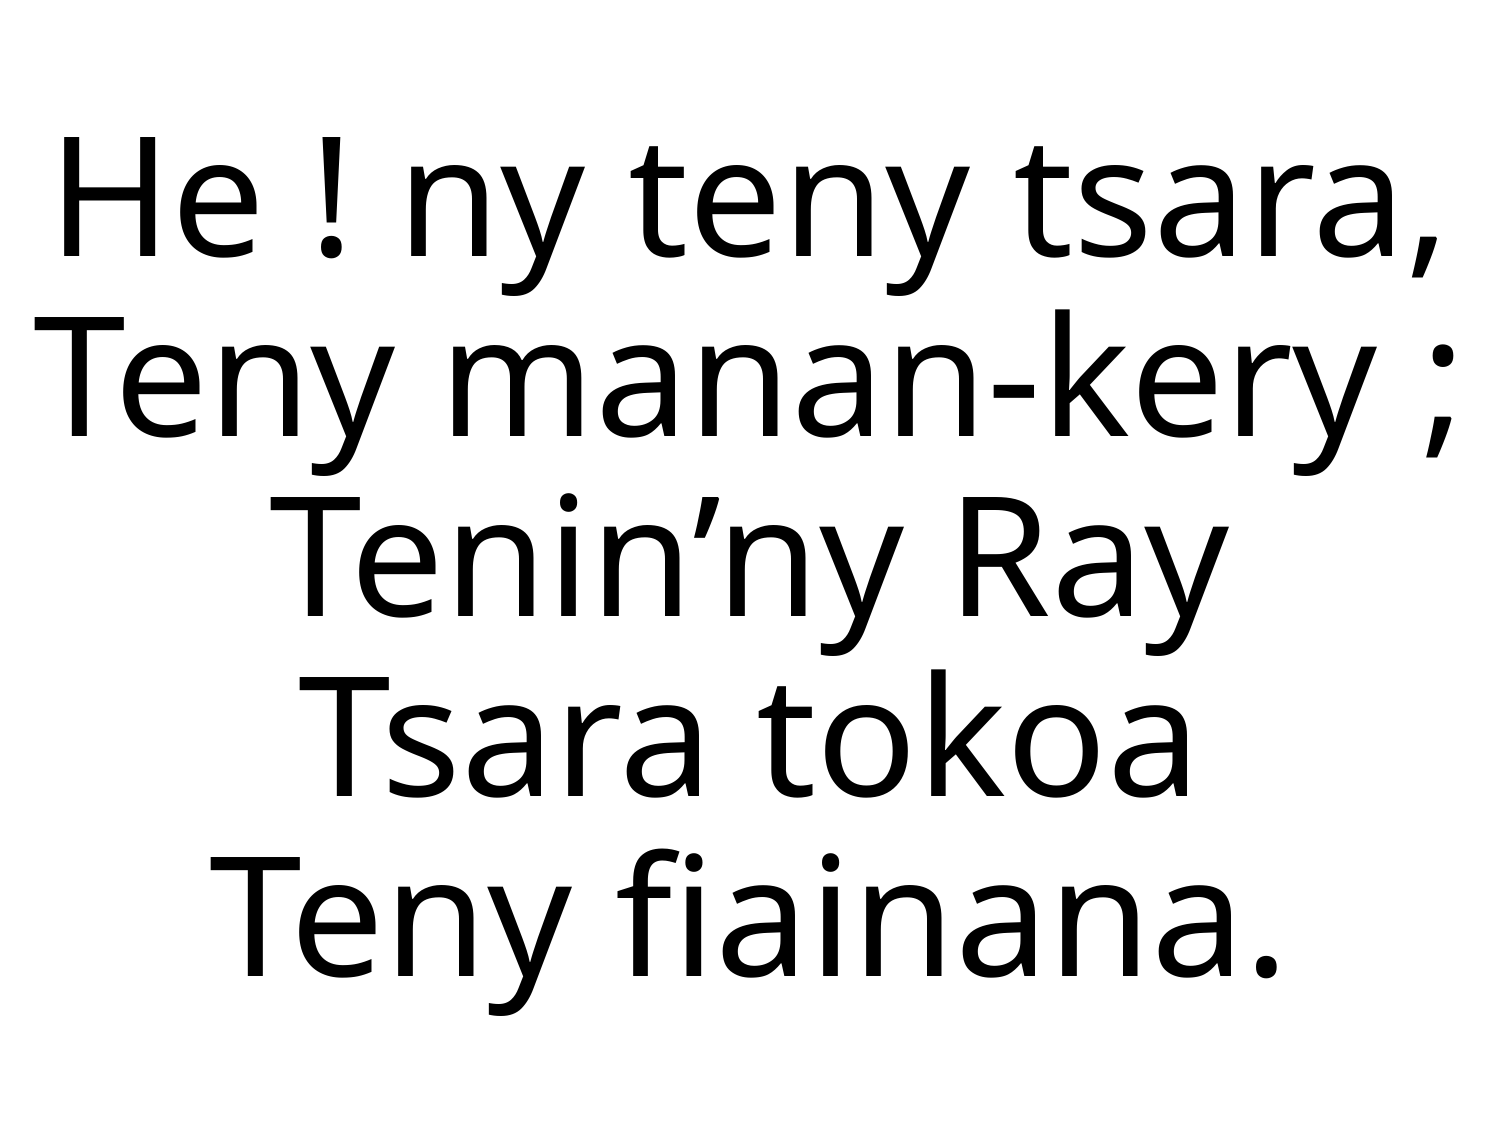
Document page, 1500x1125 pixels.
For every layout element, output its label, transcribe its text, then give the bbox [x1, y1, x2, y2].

title He ! ny teny tsara, Teny manan-kery ; Tenin’ny Ray Tsara tokoa Teny fiainana. [0, 453, 1500, 672]
